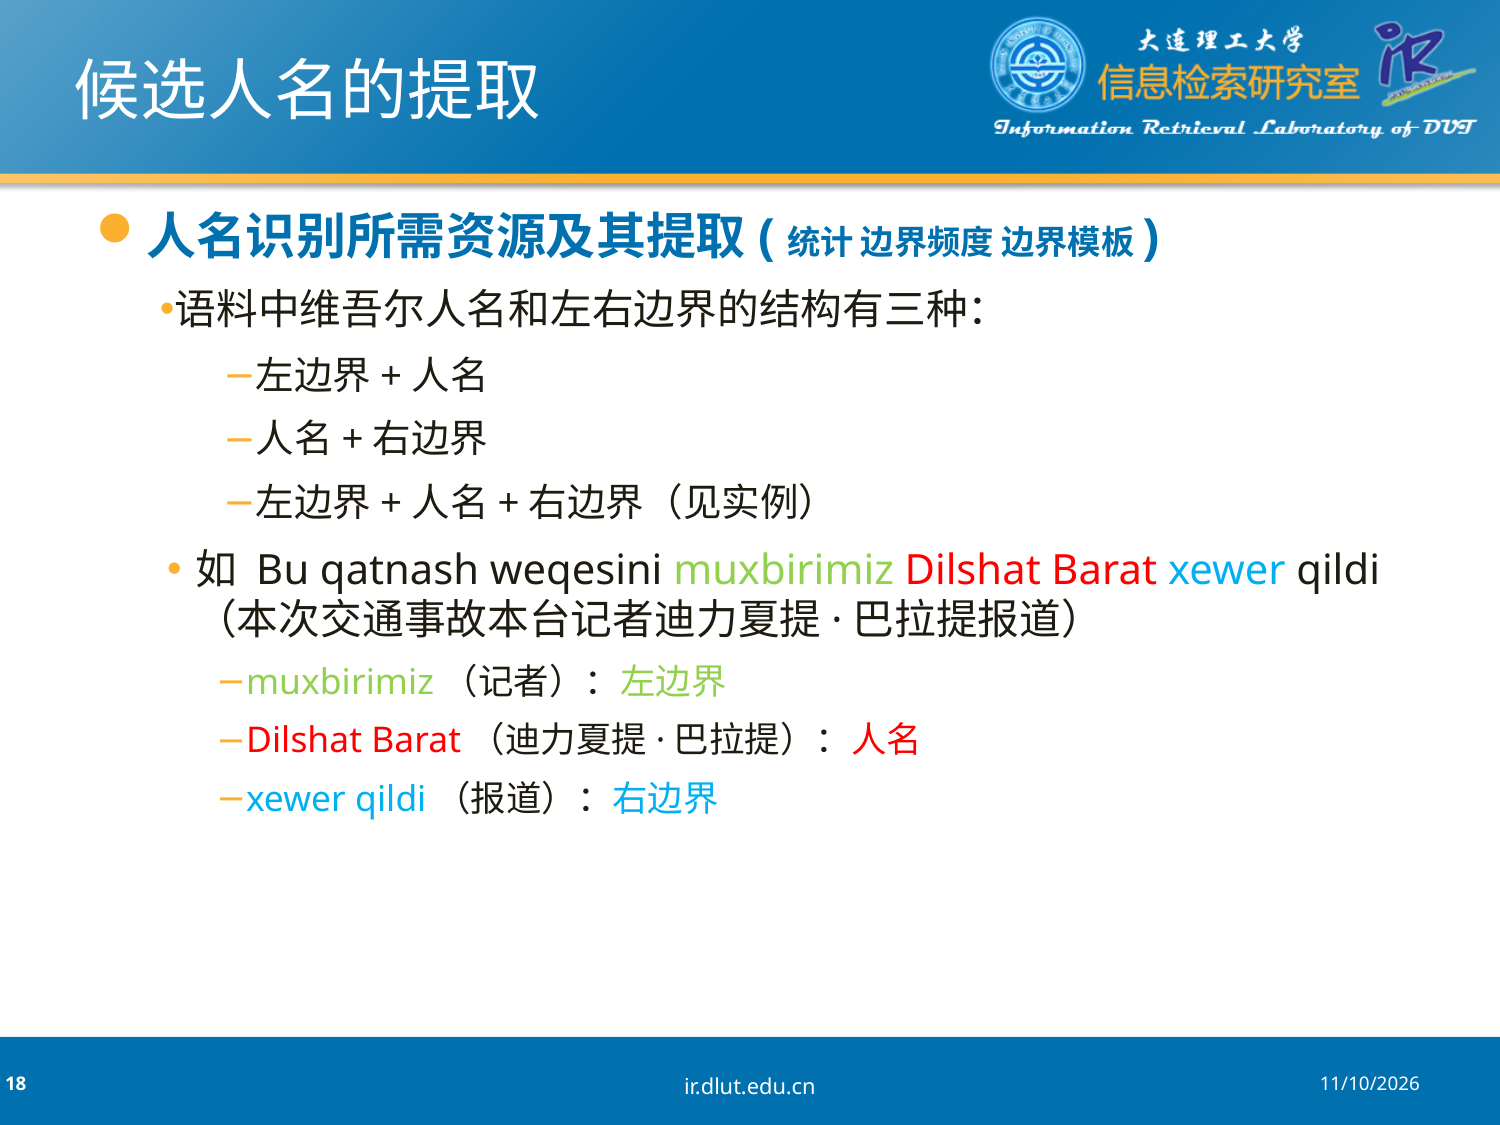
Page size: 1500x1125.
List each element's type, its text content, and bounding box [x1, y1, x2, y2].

list 人名识别所需资源及其提取(统计 边界频度 边界模板) 语料中维吾尔人名和左右边界的结构有三种： 左边界+人名 人名+右边界 左边界+人名+右边界（见实例） 如 Bu qatnash weqesini muxbirimiz Dilshat Barat xewer qildi （本次交通事故本台记者迪力夏提·巴拉提报道） muxbirimiz（记者）：左边界 Dilshat Barat（迪力夏提·巴拉提）：人名 xewer qildi（报道）：右边界 [39, 196, 1461, 1002]
picture [0, 0, 1500, 1125]
title 候选人名的提取 [58, 39, 944, 137]
